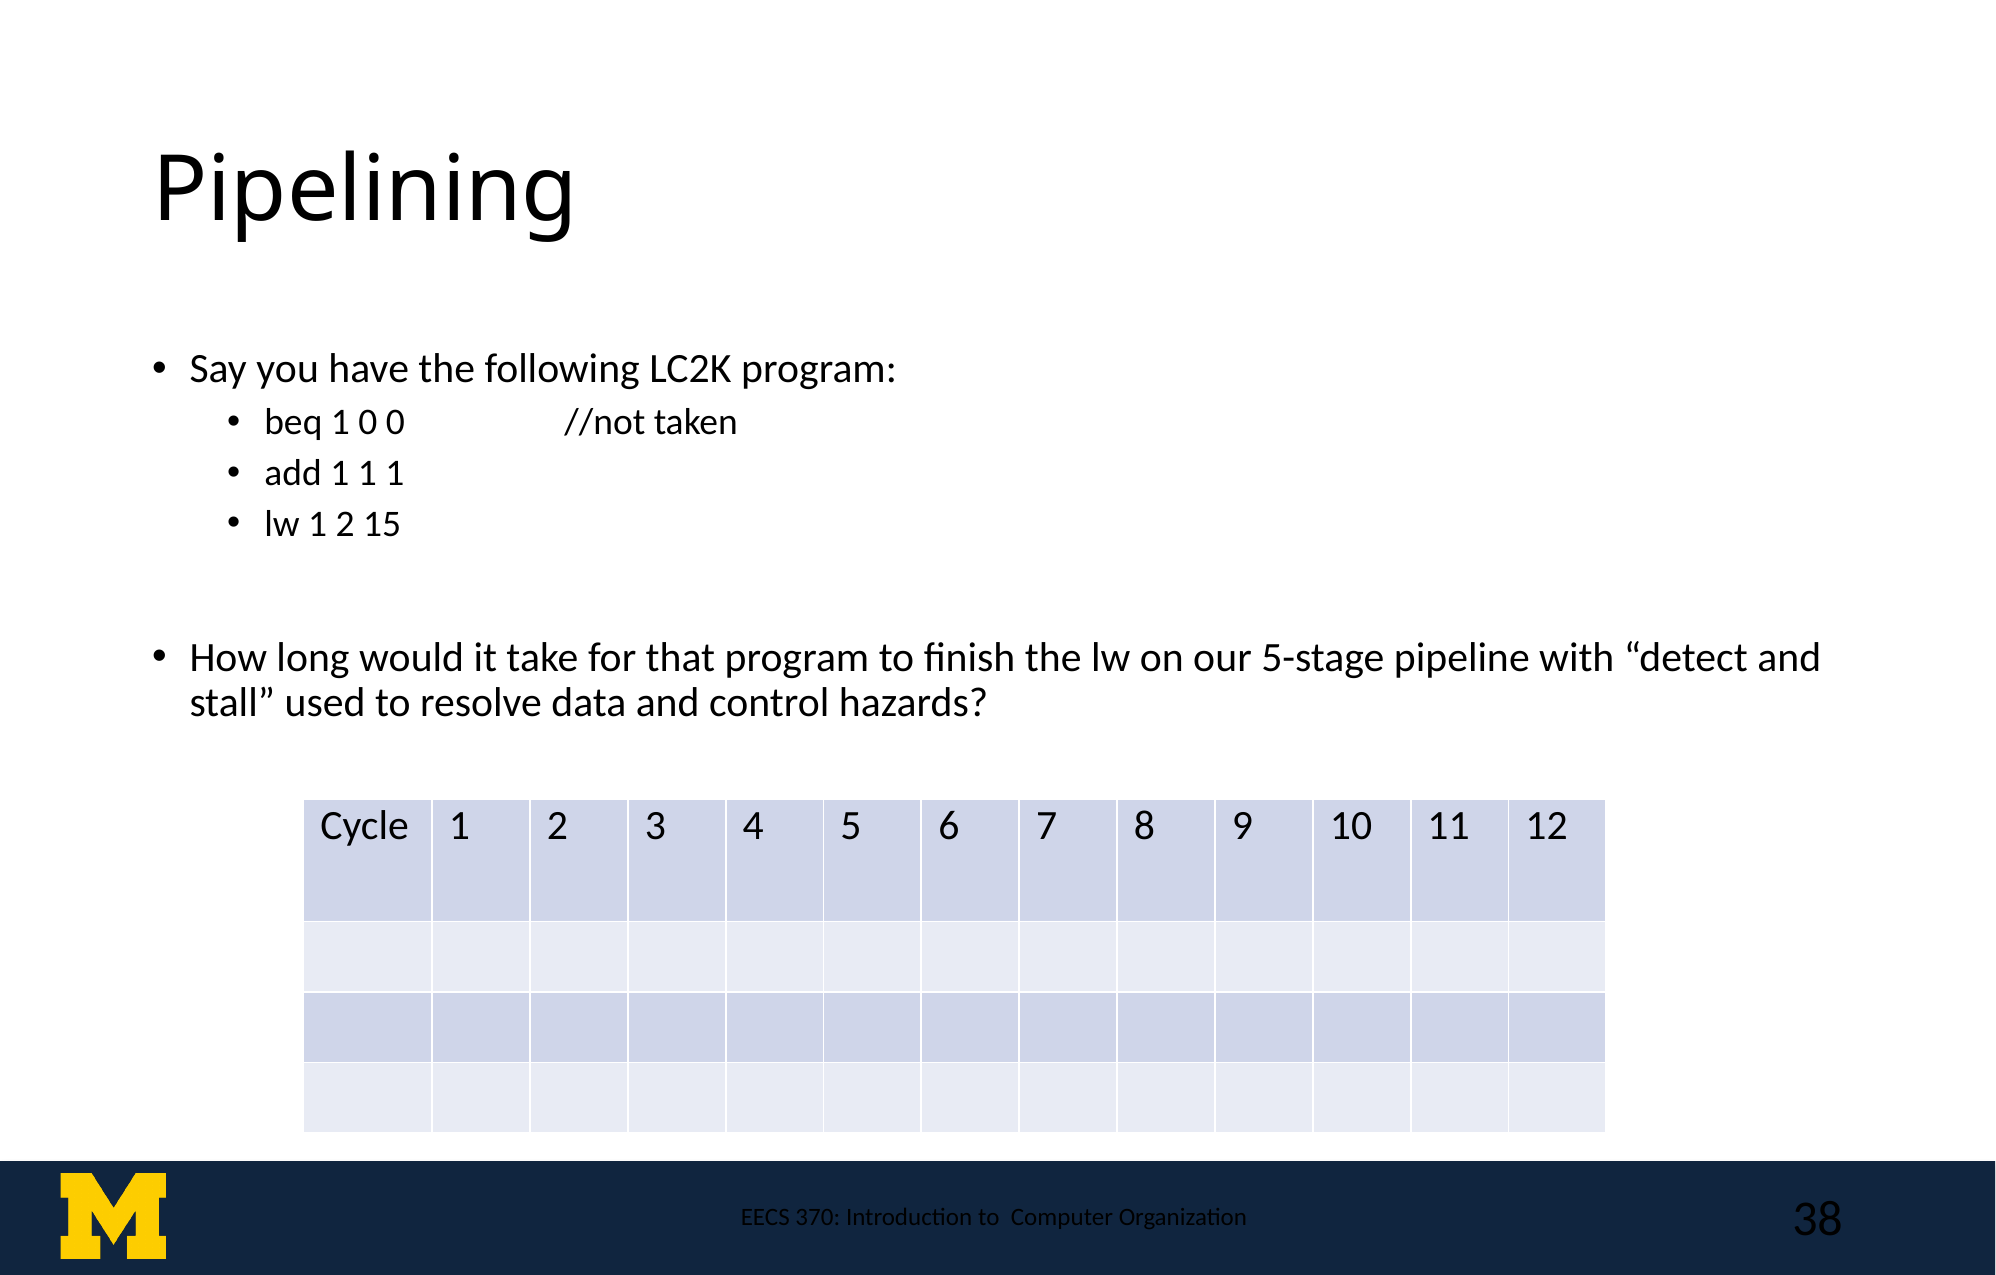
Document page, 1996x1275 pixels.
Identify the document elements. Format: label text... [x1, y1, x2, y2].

table_cell [1118, 993, 1214, 1062]
table_header 12 [1509, 800, 1605, 921]
table_cell [824, 922, 920, 991]
table_cell [304, 993, 431, 1062]
table_cell [1020, 993, 1116, 1062]
table_cell [433, 922, 529, 991]
table_cell [1412, 1063, 1508, 1132]
table_header 9 [1216, 800, 1312, 921]
table_header 6 [922, 800, 1018, 921]
table_cell [304, 922, 431, 991]
table_cell [1314, 1063, 1410, 1132]
footer EECS 370: Introduction to Computer Organization [660, 1181, 1335, 1250]
table_cell [922, 993, 1018, 1062]
table_cell [304, 1063, 431, 1132]
table_cell [727, 922, 823, 991]
table_cell [1216, 993, 1312, 1062]
table_header 10 [1314, 800, 1410, 921]
table_cell [433, 1063, 529, 1132]
slide_number 38 [1408, 1181, 1858, 1250]
table_cell [629, 1063, 725, 1132]
table_header 2 [531, 800, 627, 921]
table_cell [1314, 922, 1410, 991]
table_header 1 [433, 800, 529, 921]
table_header 5 [824, 800, 920, 921]
table_cell [1118, 922, 1214, 991]
table_cell [922, 922, 1018, 991]
table_cell [629, 993, 725, 1062]
table_cell [922, 1063, 1018, 1132]
table_cell [531, 1063, 627, 1132]
table_cell [1314, 993, 1410, 1062]
table_cell [1216, 1063, 1312, 1132]
table_header 7 [1020, 800, 1116, 921]
table_cell [727, 993, 823, 1062]
table_cell [629, 922, 725, 991]
table_cell [531, 993, 627, 1062]
table_cell [1412, 993, 1508, 1062]
table_header 3 [629, 800, 725, 921]
table_cell [1509, 922, 1605, 991]
table_cell [1412, 922, 1508, 991]
table_cell [1118, 1063, 1214, 1132]
table_cell [1509, 1063, 1605, 1132]
table_header 11 [1412, 800, 1508, 921]
table_cell [531, 922, 627, 991]
table_cell [1216, 922, 1312, 991]
table_cell [1020, 1063, 1116, 1132]
table_cell [727, 1063, 823, 1132]
table_header 4 [727, 800, 823, 921]
table_header Cycle [304, 800, 431, 921]
table_cell [1509, 993, 1605, 1062]
table_cell [1020, 922, 1116, 991]
table_cell [433, 993, 529, 1062]
table_header 8 [1118, 800, 1214, 921]
title Pipelining [137, 67, 1858, 315]
list Say you have the following LC2K program: beq 1 0 0 //not taken add 1 1 1 lw 1 2 15 How long would it take for that program to finish the lw on our 5-stage pipeline with “detect and stall” used to resolve data and control hazards? [137, 339, 1858, 1149]
table_cell [824, 993, 920, 1062]
table_cell [824, 1063, 920, 1132]
